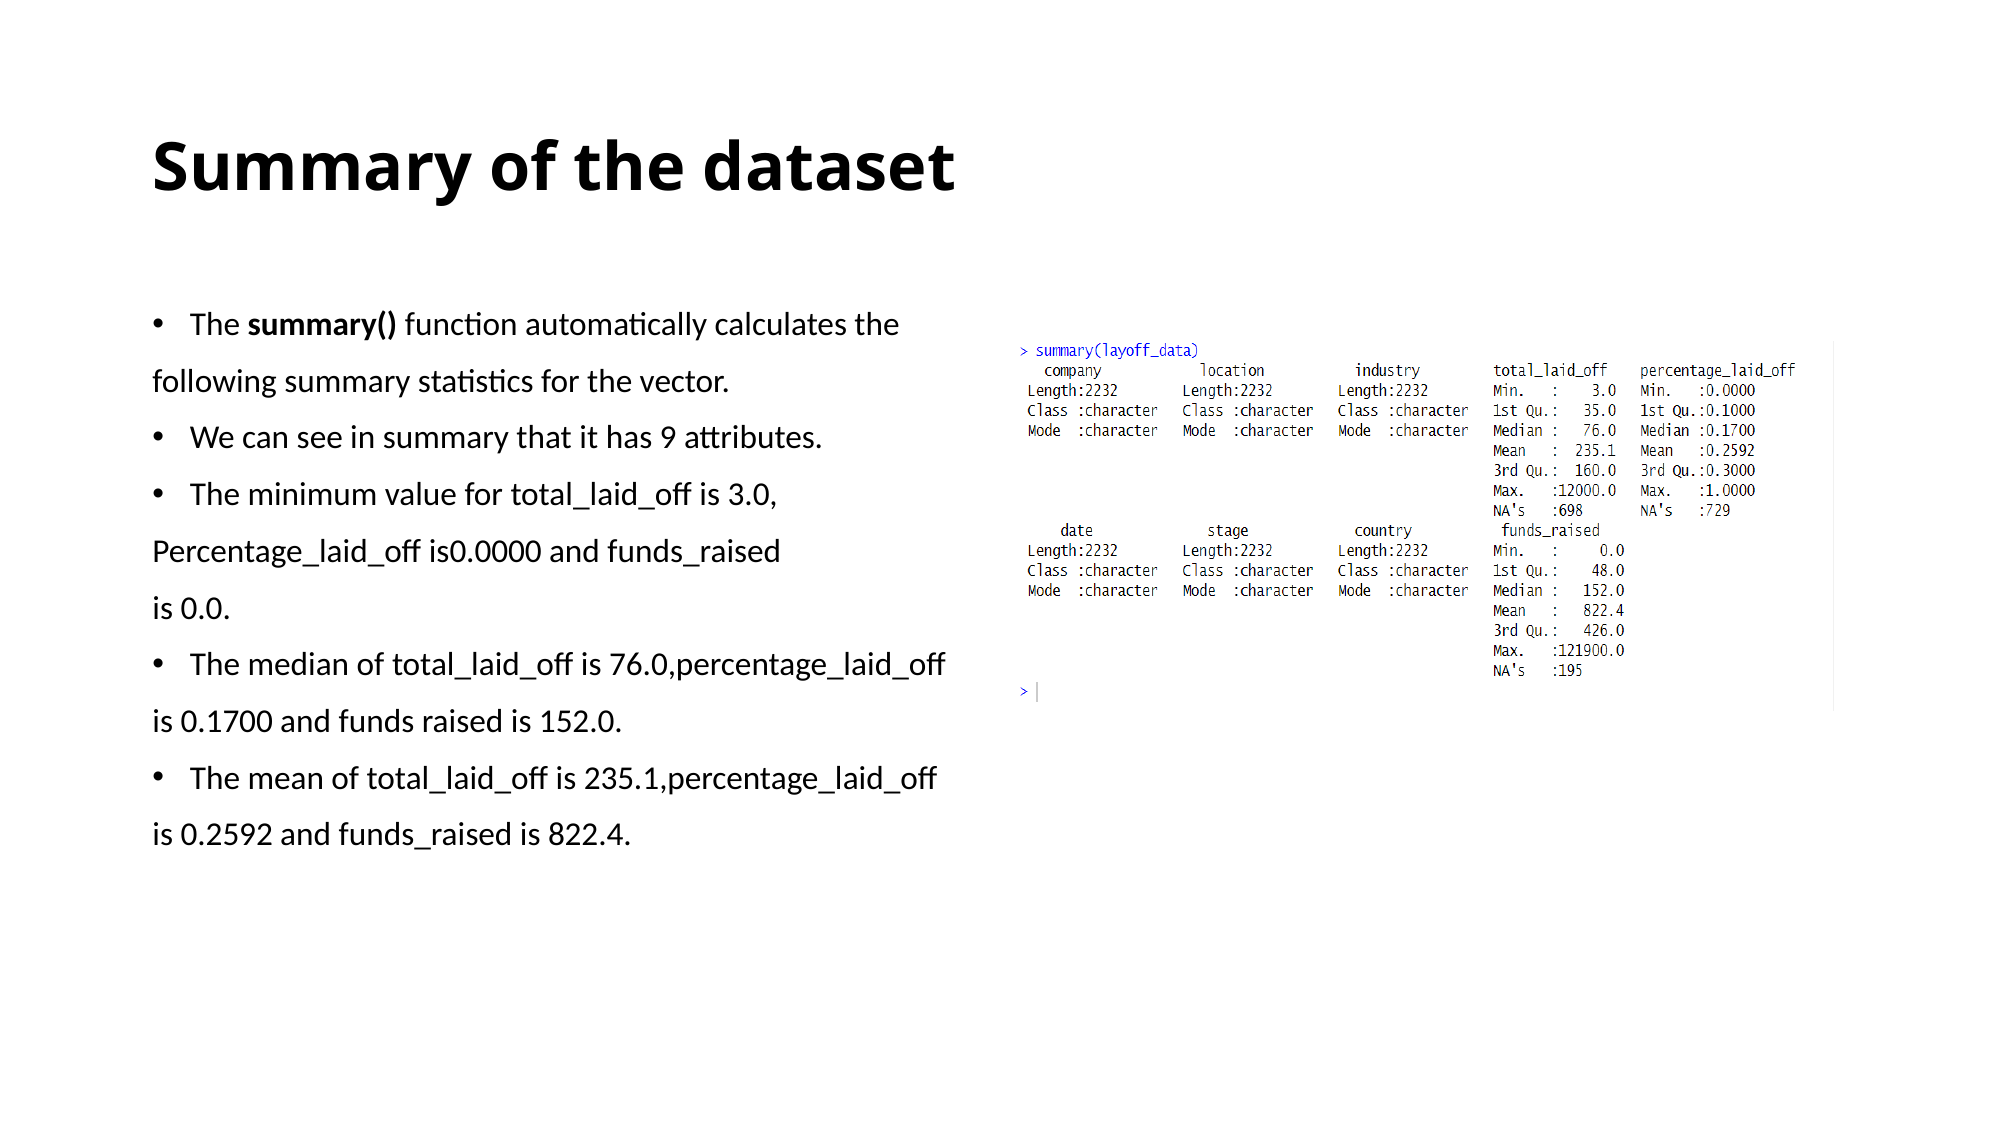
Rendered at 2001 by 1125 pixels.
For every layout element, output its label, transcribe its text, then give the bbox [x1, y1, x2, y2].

title Summary of the dataset [137, 59, 1863, 278]
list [1017, 341, 1834, 711]
list The summary() function automatically calculates the following summary statistics for the vector. We can see in summary that it has 9 attributes. The minimum value for total_laid_off is 3.0, Percentage_laid_off is0.0000 and funds_raised is 0.0. The median of total_laid_off is 76.0,percentage_laid_off is 0.1700 and funds raised is 152.0. The mean of total_laid_off is 235.1,percentage_laid_off is 0.2592 and funds_raised is 822.4. [137, 299, 1863, 1014]
